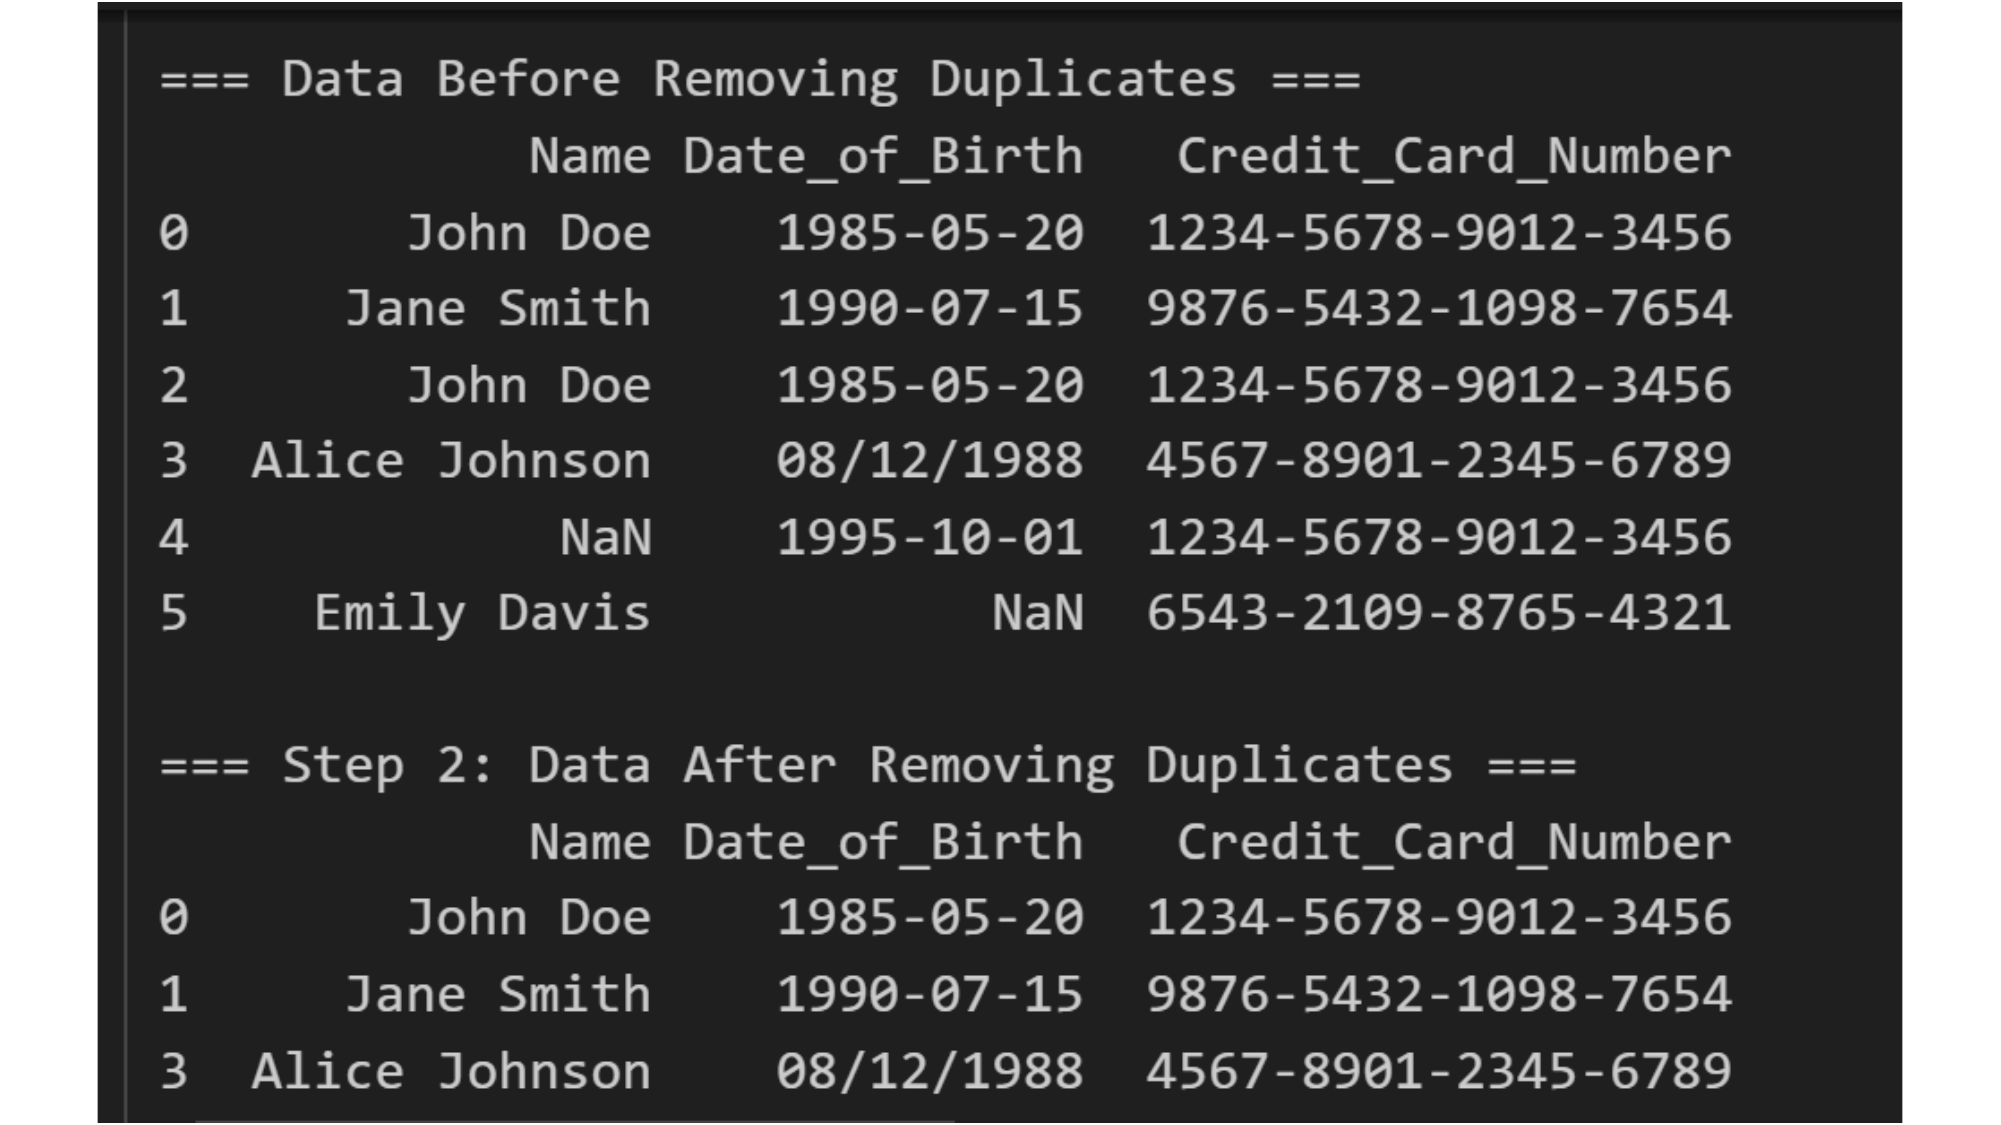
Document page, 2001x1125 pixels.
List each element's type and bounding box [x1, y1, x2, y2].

picture [97, 2, 1903, 1123]
